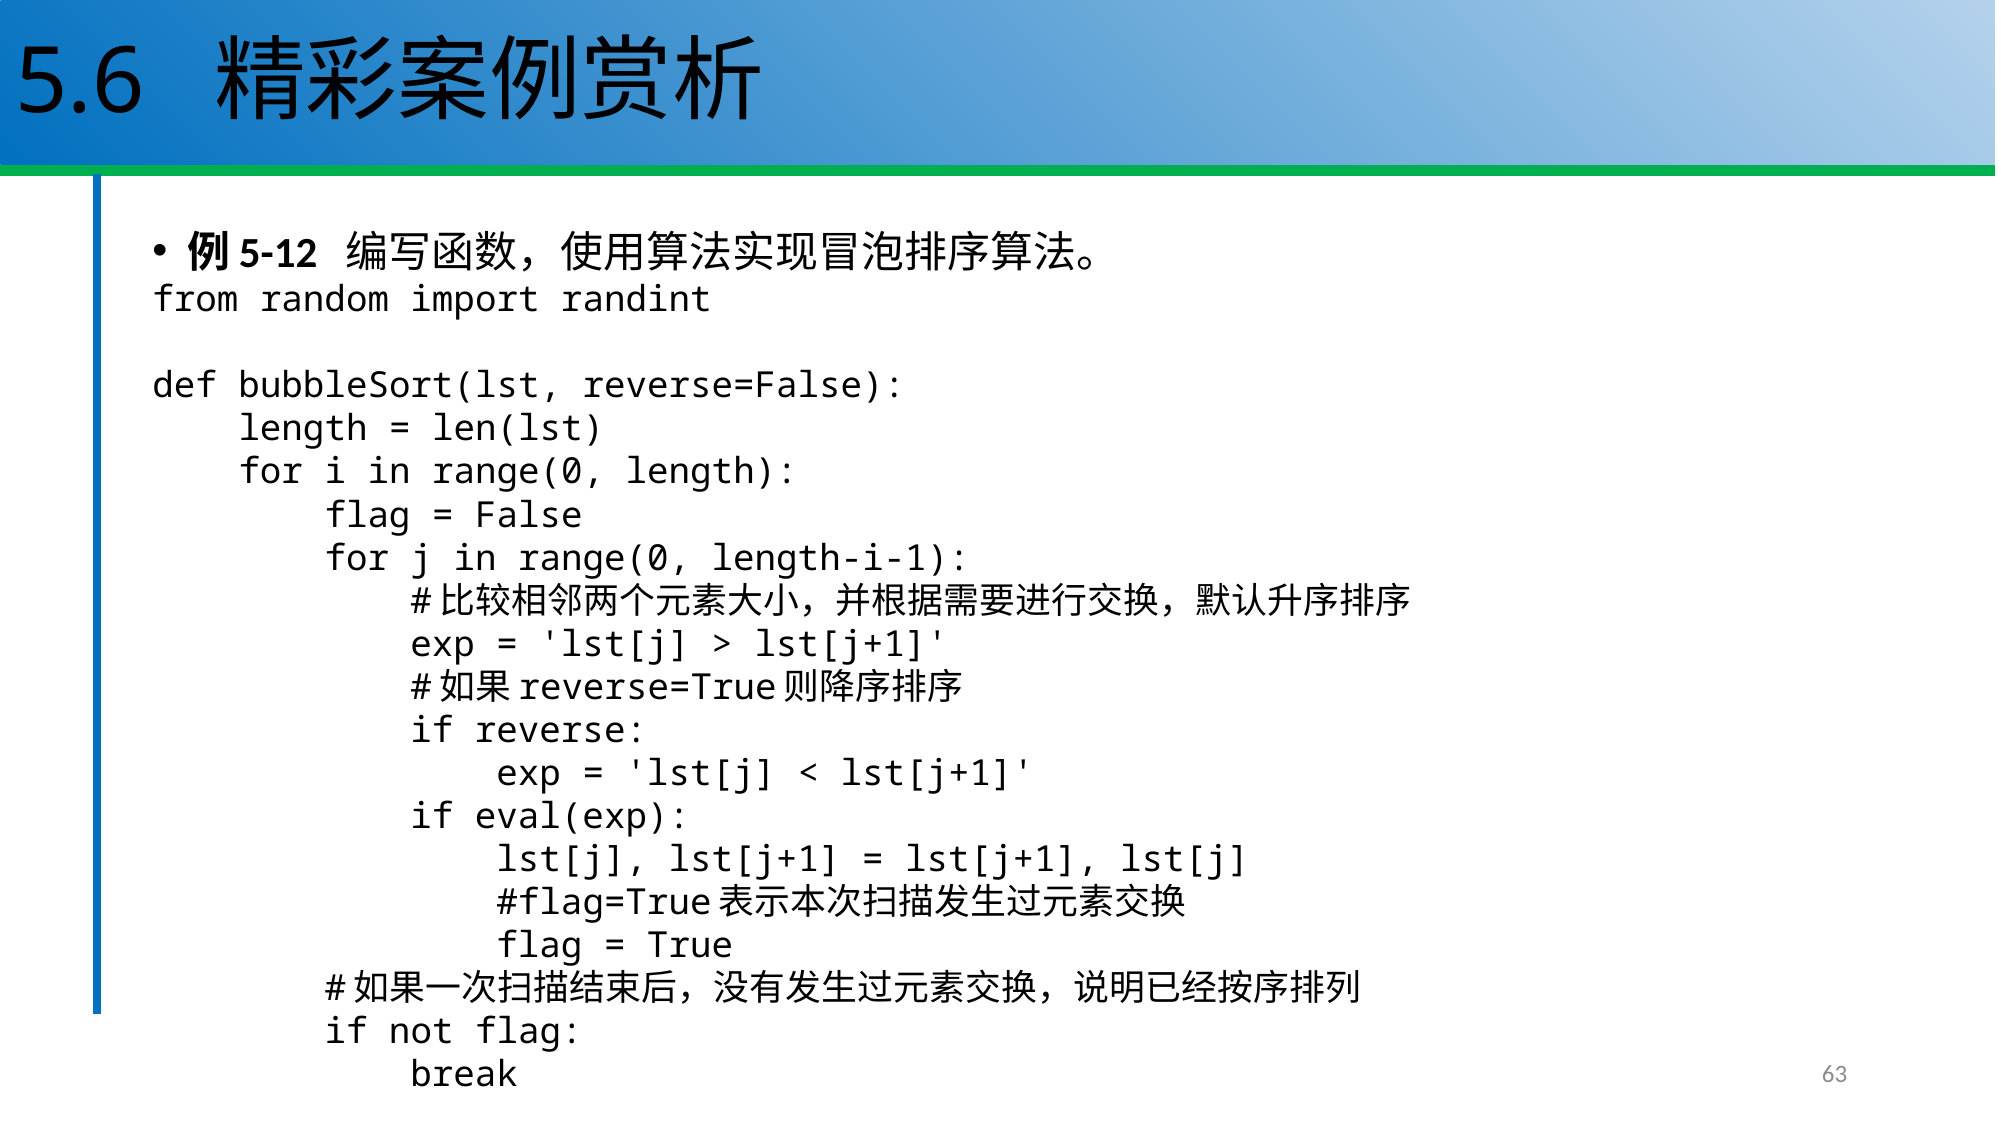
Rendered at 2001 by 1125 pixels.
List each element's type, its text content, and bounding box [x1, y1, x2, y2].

list 例5-12 编写函数，使用算法实现冒泡排序算法。 from random import randint def bubbleSort(lst, reverse=False): length = len(lst) for i in range(0, length): flag = False for j in range(0, length-i-1): #比较相邻两个元素大小，并根据需要进行交换，默认升序排序 exp = 'lst[j] > lst[j+1]' #如果reverse=True则降序排序 if reverse: exp = 'lst[j] < lst[j+1]' if eval(exp): lst[j], lst[j+1] = lst[j+1], lst[j] #flag=True表示本次扫描发生过元素交换 flag = True #如果一次扫描结束后，没有发生过元素交换，说明已经按序排列 if not flag: break [137, 216, 1863, 1103]
slide_number 63 [1412, 1042, 1863, 1103]
title 5.6 精彩案例赏析 [0, 0, 1995, 165]
